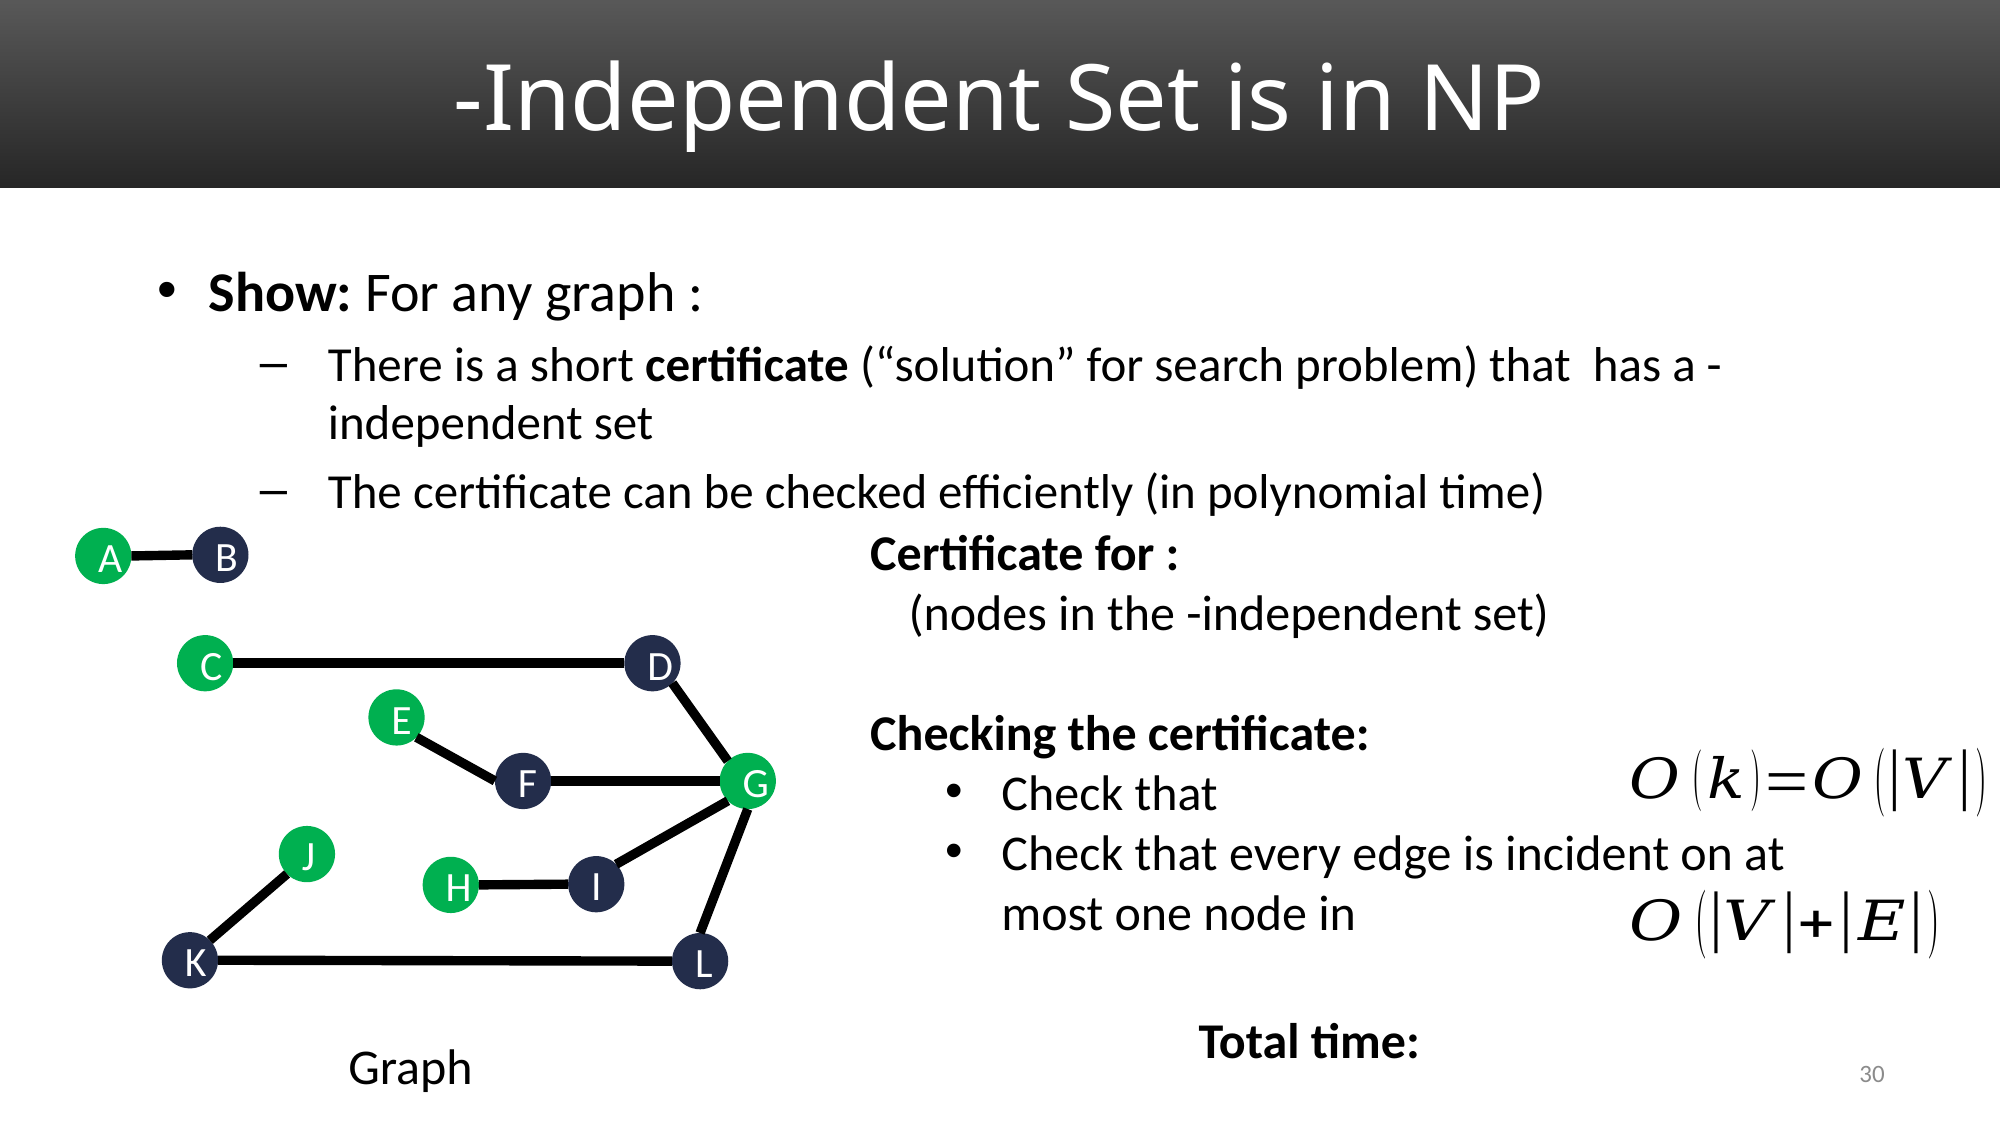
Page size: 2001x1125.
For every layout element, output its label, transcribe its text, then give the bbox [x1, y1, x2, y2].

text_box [74, 526, 777, 990]
slide_number 30 [1433, 1042, 1900, 1103]
